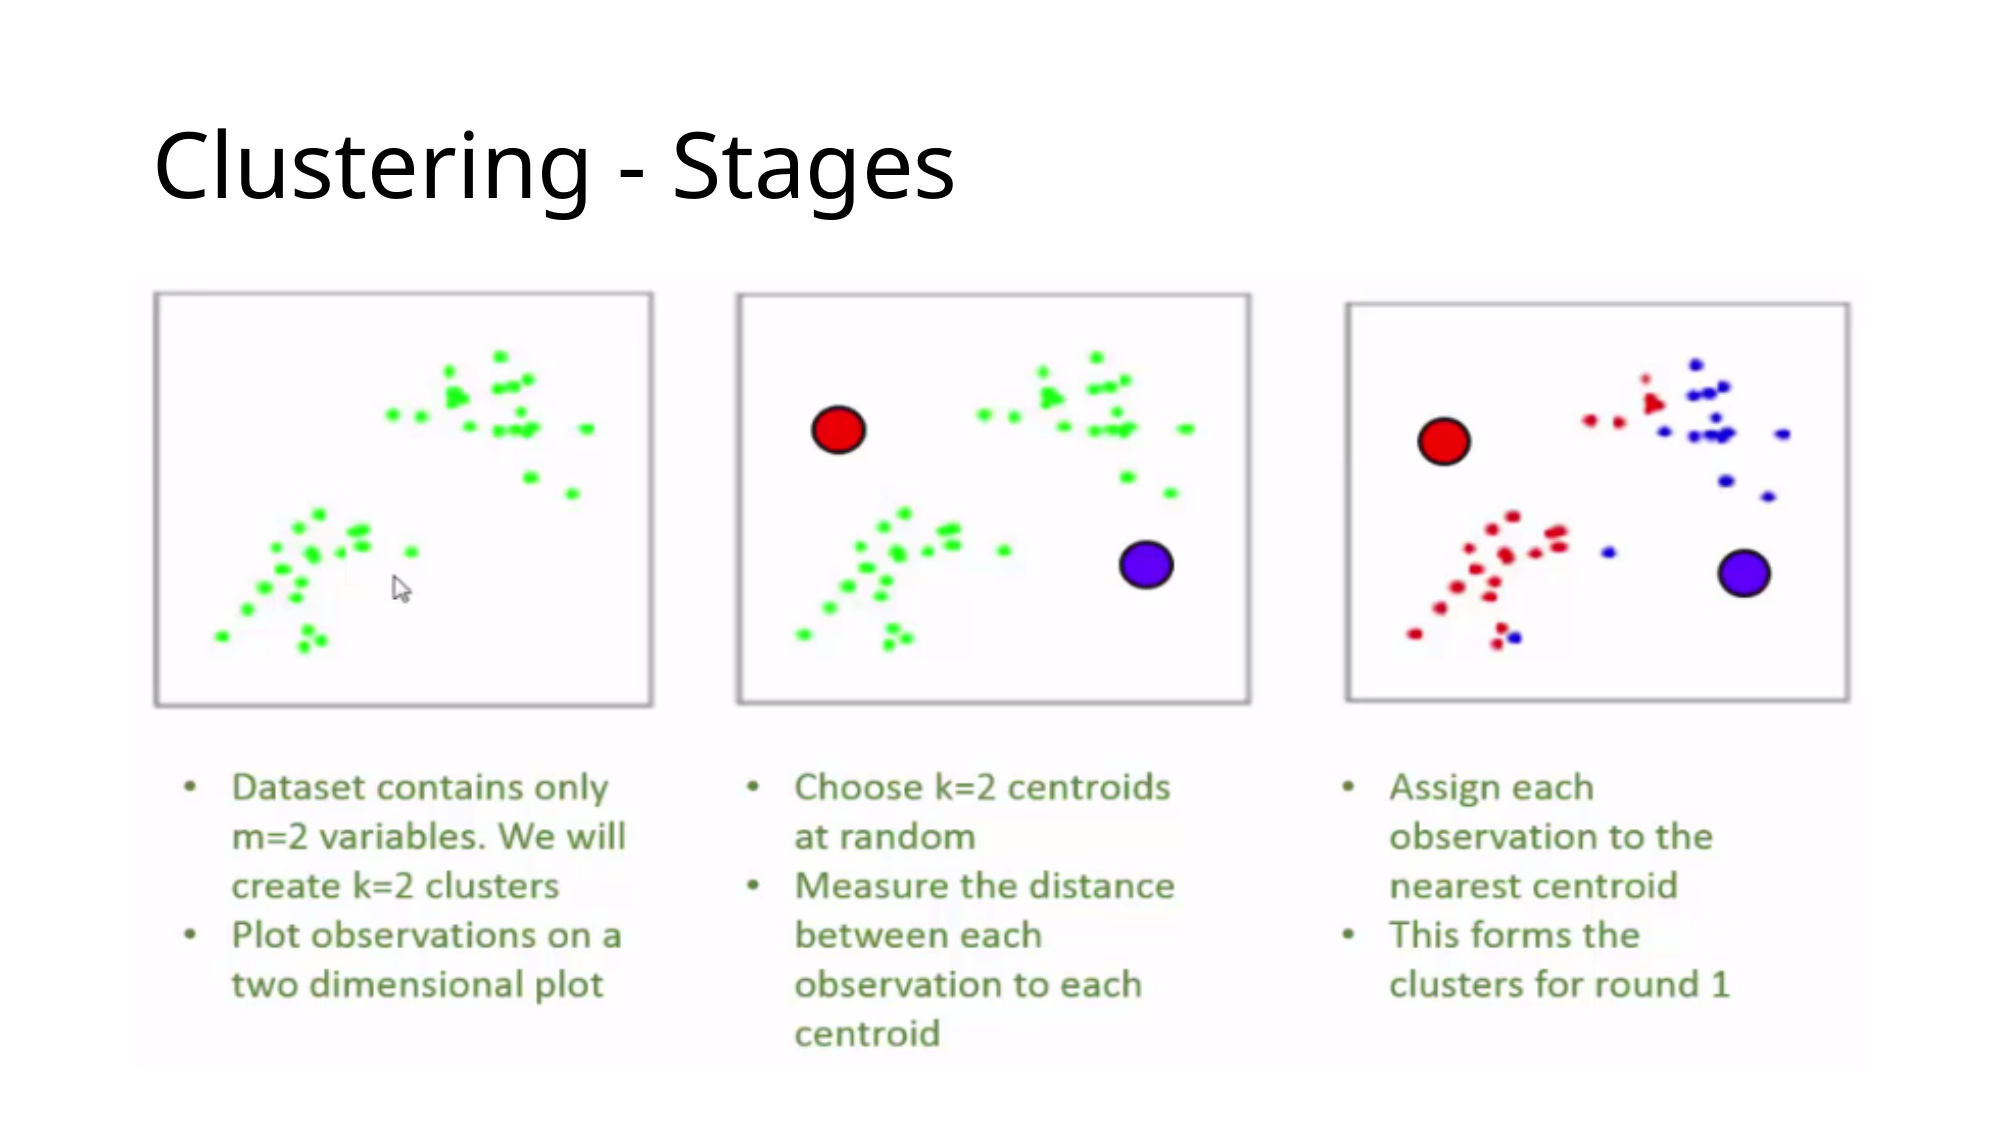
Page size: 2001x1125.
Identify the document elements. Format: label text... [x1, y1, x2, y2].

title Clustering - Stages [137, 59, 1863, 277]
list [137, 277, 1863, 1070]
